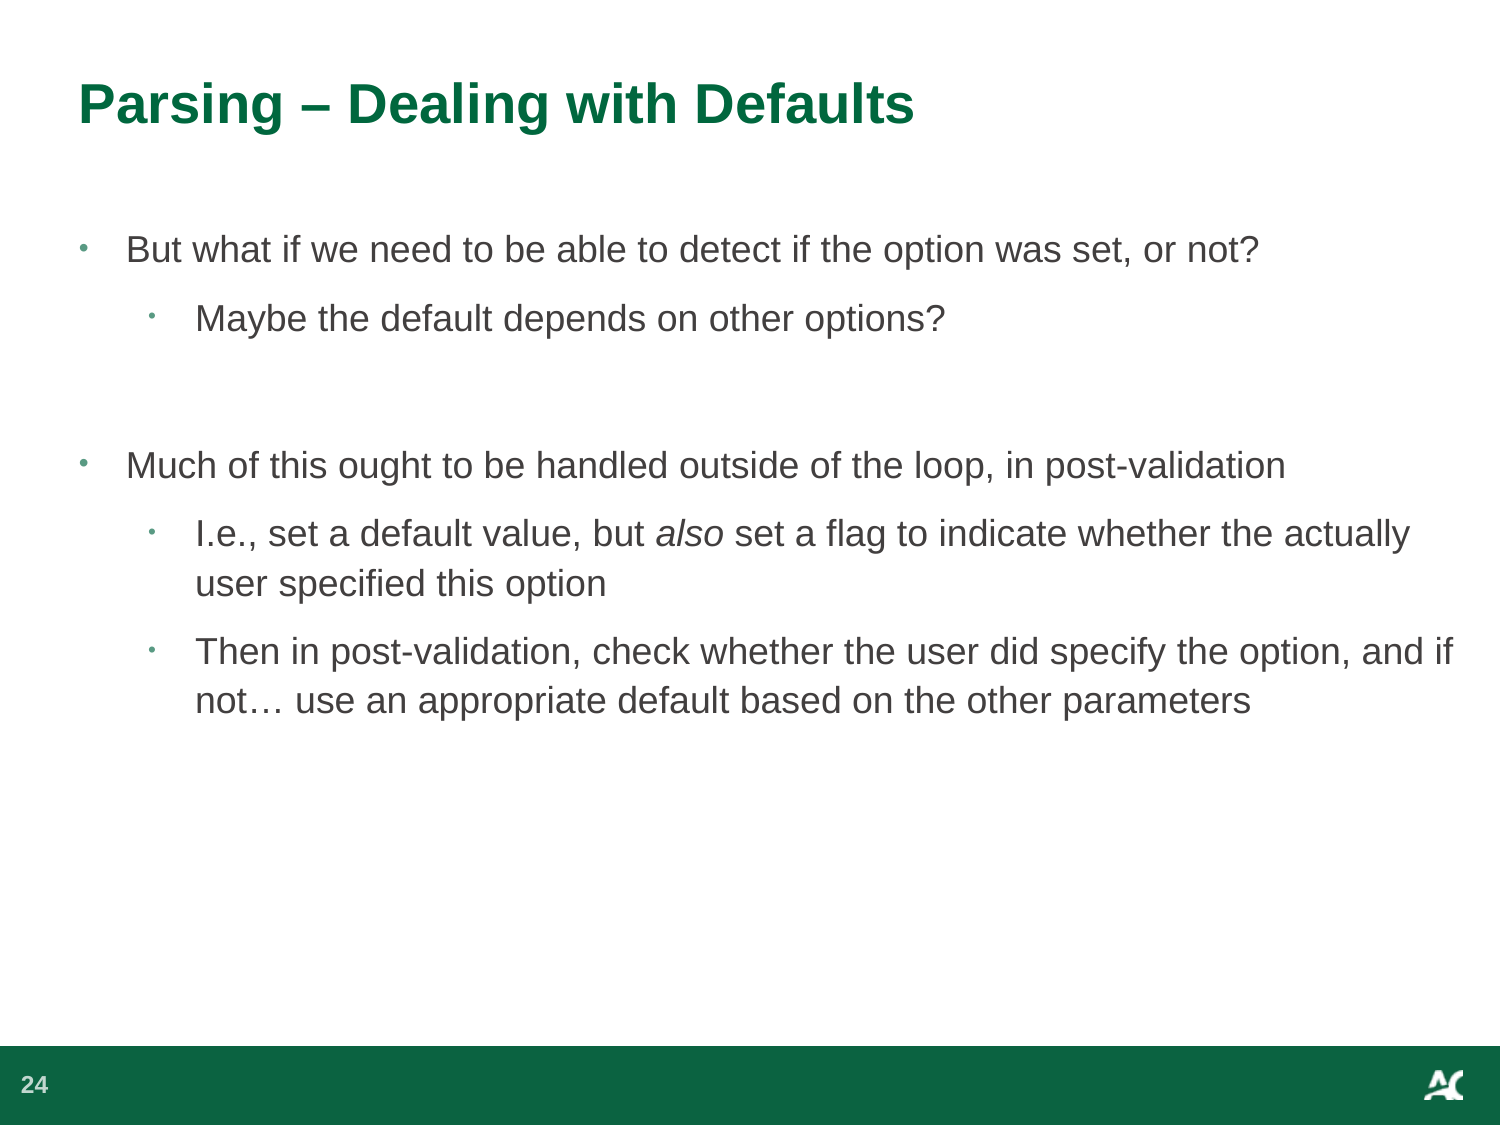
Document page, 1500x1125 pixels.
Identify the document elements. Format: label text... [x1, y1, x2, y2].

slide_number 24 [20, 1057, 77, 1111]
list But what if we need to be able to detect if the option was set, or not? Maybe the default depends on other options? Much of this ought to be handled outside of the loop, in post-validation I.e., set a default value, but also set a flag to indicate whether the actually user specified this option Then in post-validation, check whether the user did specify the option, and if not… use an appropriate default based on the other parameters [79, 220, 1472, 871]
title Parsing – Dealing with Defaults [79, 80, 1414, 197]
